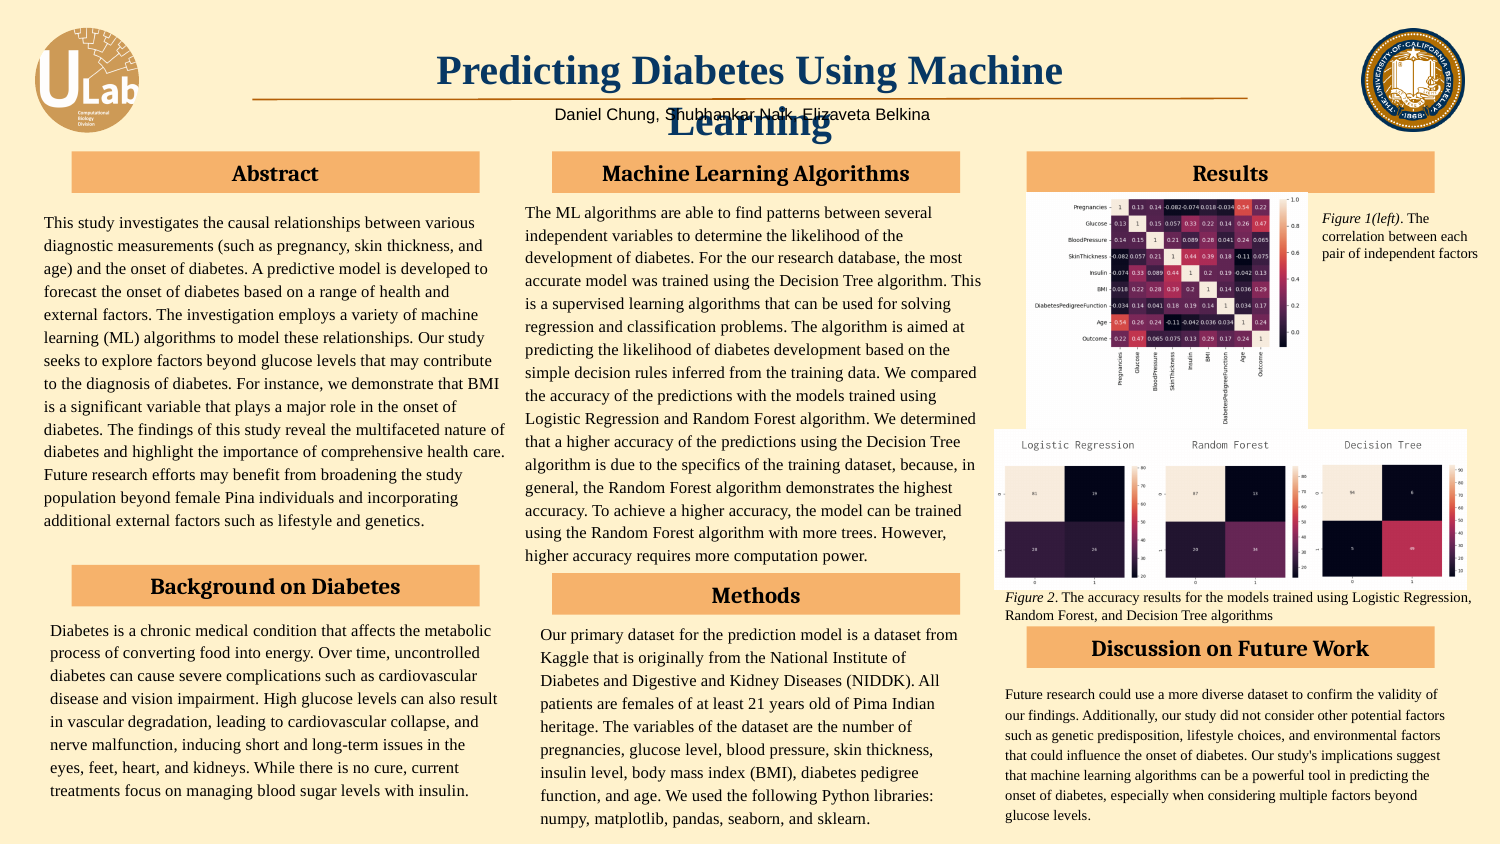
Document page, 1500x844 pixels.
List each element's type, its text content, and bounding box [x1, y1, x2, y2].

text_box Abstract [71, 151, 480, 193]
text_box Daniel Chung, Shubhankar Naik, Elizaveta Belkina [539, 108, 961, 135]
text_box Figure 1(left). The correlation between each pair of independent factors [1310, 194, 1497, 277]
text_box Results [1026, 151, 1435, 193]
text_box This study investigates the causal relationships between various diagnostic measurements (such as pregnancy, skin thickness, and age) and the onset of diabetes. A predictive model is developed to forecast the onset of diabetes based on a range of health and external factors. The investigation employs a variety of machine learning (ML) algorithms to model these relationships. Our study seeks to explore factors beyond glucose levels that may contribute to the diagnosis of diabetes. For instance, we demonstrate that BMI is a significant variable that plays a major role in the onset of diabetes. The findings of this study reveal the multifaceted nature of diabetes and highlight the importance of comprehensive health care. Future research efforts may benefit from broadening the study population beyond female Pina individuals and incorporating additional external factors such as lifestyle and genetics. [28, 194, 510, 545]
text_box Future research could use a more diverse dataset to confirm the validity of our findings. Additionally, our study did not consider other potential factors such as genetic predisposition, lifestyle choices, and environmental factors that could influence the onset of diabetes. Our study's implications suggest that machine learning algorithms can be a powerful tool in predicting the onset of diabetes, especially when considering multiple factors beyond glucose levels. [990, 667, 1471, 844]
text_box Background on Diabetes [71, 564, 480, 601]
text_box Figure 2. The accuracy results for the models trained using Logistic Regression, Random Forest, and Decision Tree algorithms [990, 573, 1500, 639]
picture [34, 27, 140, 133]
text_box Discussion on Future Work [1026, 639, 1435, 667]
text_box Predicting Diabetes Using Machine Learning [334, 28, 1166, 96]
text_box Our primary dataset for the prediction model is a dataset from Kaggle that is originally from the National Institute of Diabetes and Digestive and Kidney Diseases (NIDDK). All patients are females of at least 21 years old of Pima Indian heritage. The variables of the dataset are the number of pregnancies, glucose level, blood pressure, skin thickness, insulin level, body mass index (BMI), diabetes pedigree function, and age. We used the following Python libraries: numpy, matplotlib, pandas, seaborn, and sklearn. [525, 606, 981, 843]
text_box Predicting Diabetes Using Machine Learning [334, 108, 1166, 159]
text_box Machine Learning Algorithms [552, 159, 961, 183]
text_box Methods [552, 581, 961, 606]
picture [1360, 28, 1466, 133]
picture [994, 192, 1467, 590]
text_box Diabetes is a chronic medical condition that affects the metabolic process of converting food into energy. Over time, uncontrolled diabetes can cause severe complications such as cardiovascular disease and vision impairment. High glucose levels can also result in vascular degradation, leading to cardiovascular collapse, and nerve malfunction, inducing short and long-term issues in the eyes, feet, heart, and kidneys. While there is no cure, current treatments focus on managing blood sugar levels with insulin. [35, 601, 516, 815]
text_box The ML algorithms are able to find patterns between several independent variables to determine the likelihood of the development of diabetes. For the our research database, the most accurate model was trained using the Decision Tree algorithm. This is a supervised learning algorithms that can be used for solving regression and classification problems. The algorithm is aimed at predicting the likelihood of diabetes development based on the simple decision rules inferred from the training data. We compared the accuracy of the predictions with the models trained using Logistic Regression and Random Forest algorithm. We determined that a higher accuracy of the predictions using the Decision Tree algorithm is due to the specifics of the training dataset, because, in general, the Random Forest algorithm demonstrates the highest accuracy. To achieve a higher accuracy, the model can be trained using the Random Forest algorithm with more trees. However, higher accuracy requires more computation power. [510, 183, 1003, 581]
